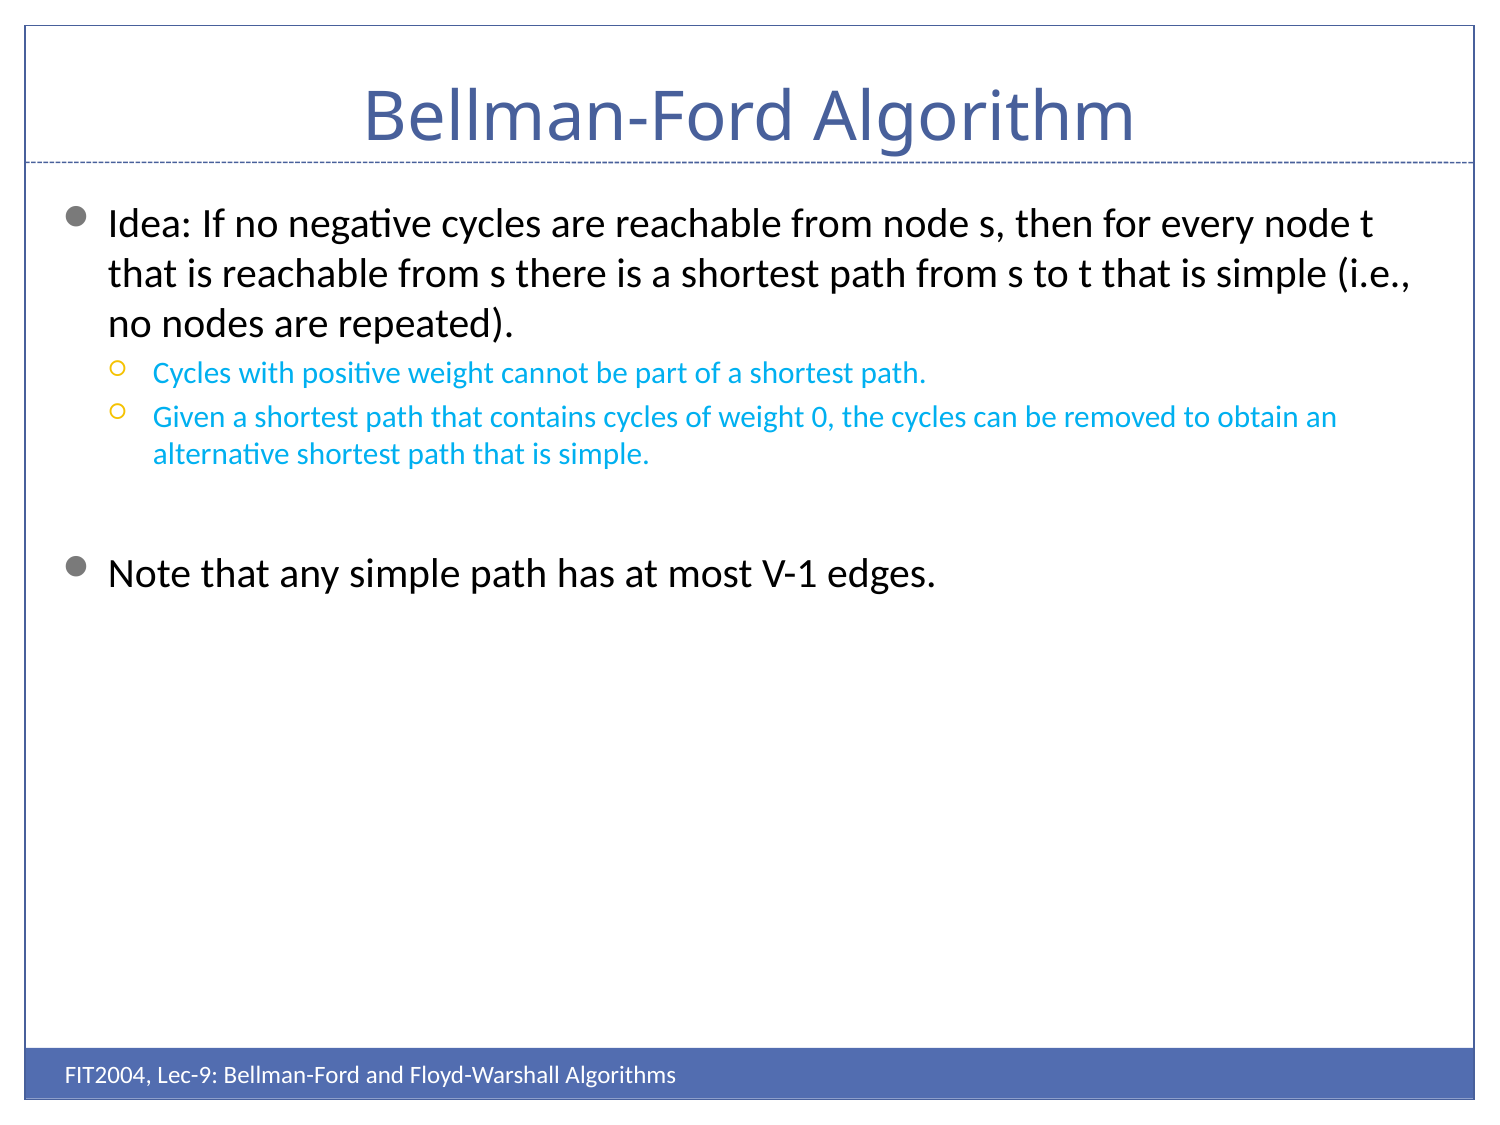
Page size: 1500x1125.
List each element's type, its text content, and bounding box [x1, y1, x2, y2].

footer FIT2004, Lec-9: Bellman-Ford and Floyd-Warshall Algorithms [50, 1051, 800, 1112]
title Bellman-Ford Algorithm [0, 37, 1500, 162]
list Idea: If no negative cycles are reachable from node s, then for every node t that is reachable from s there is a shortest path from s to t that is simple (i.e., no nodes are repeated). Cycles with positive weight cannot be part of a shortest path. Given a shortest path that contains cycles of weight 0, the cycles can be removed to obtain an alternative shortest path that is simple. Note that any simple path has at most V-1 edges. [48, 188, 1446, 776]
